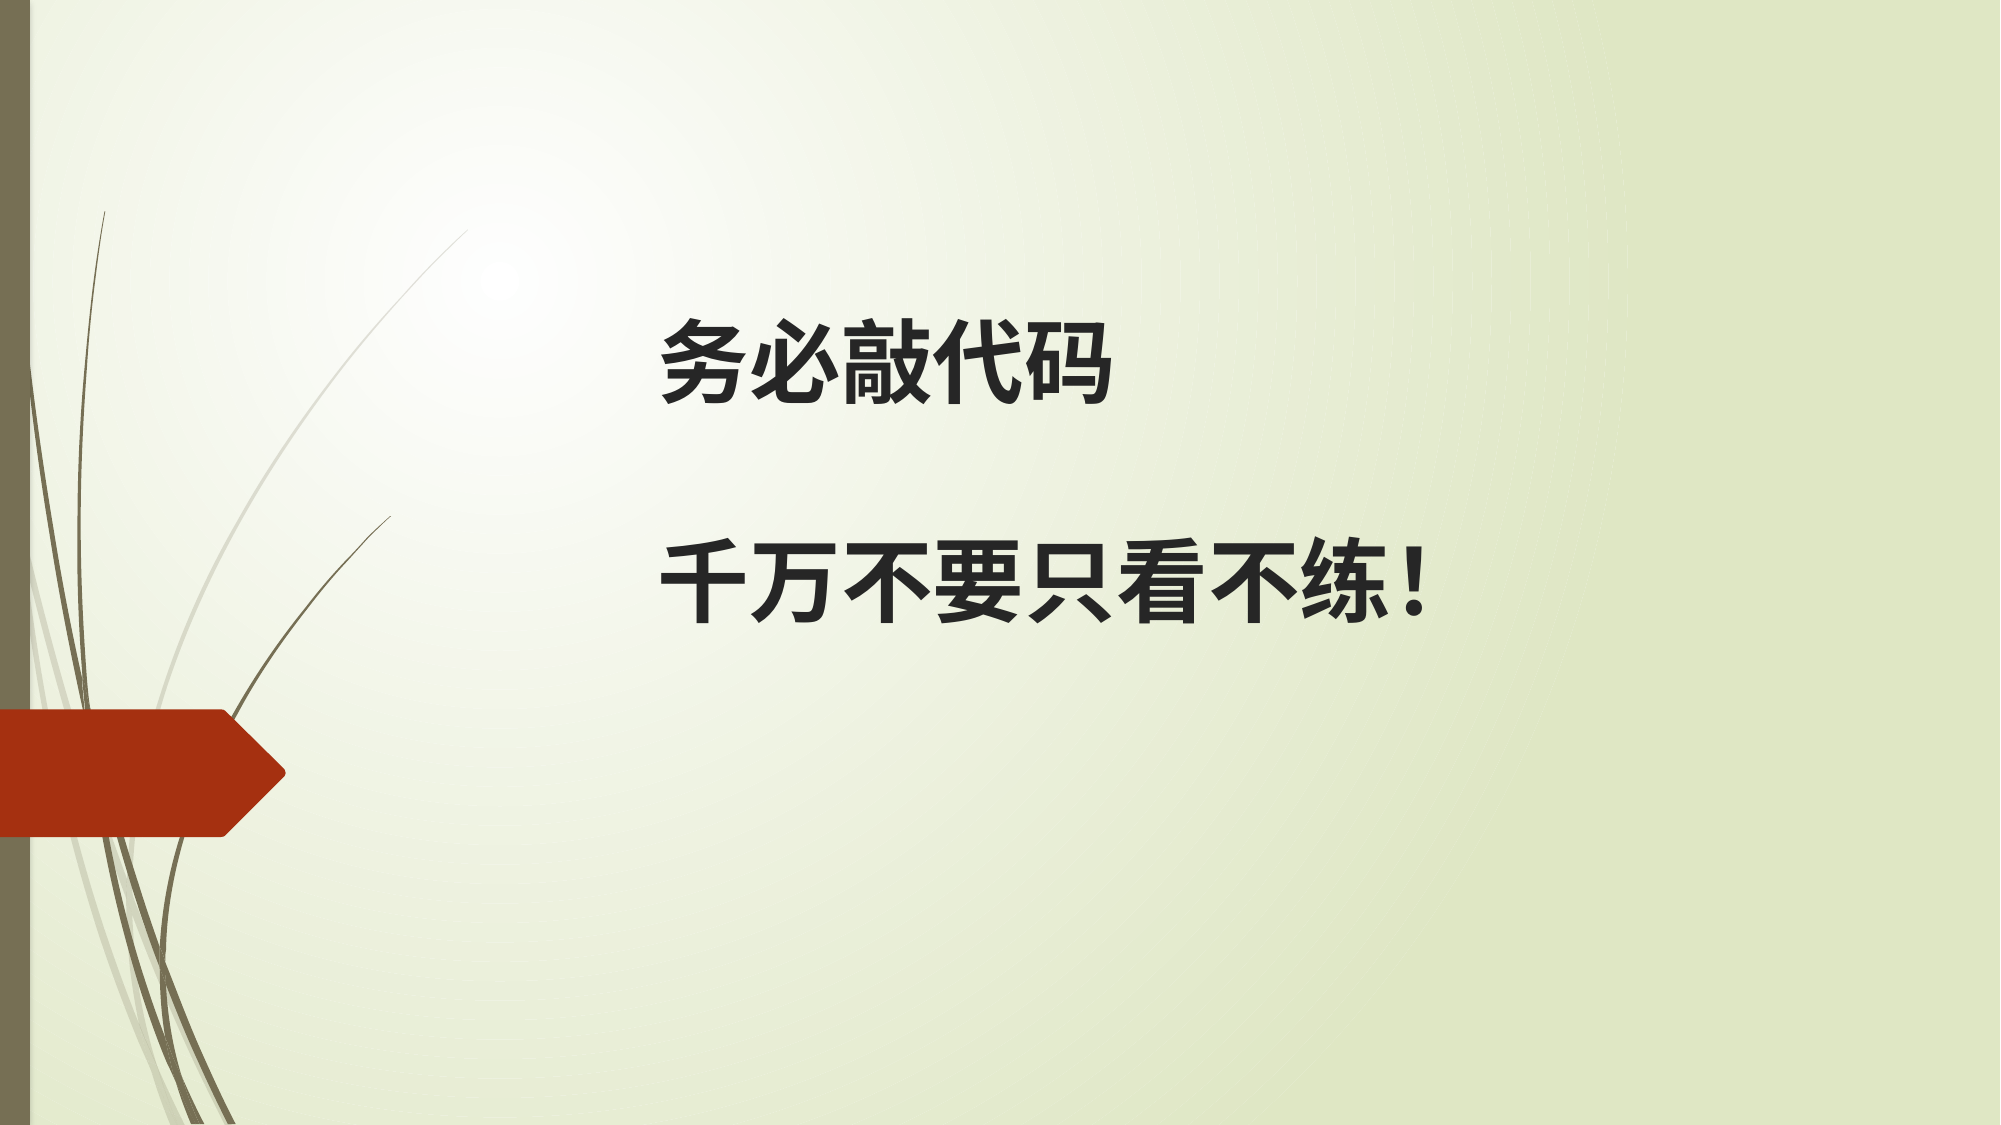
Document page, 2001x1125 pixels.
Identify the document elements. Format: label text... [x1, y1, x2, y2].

text_box 务必敲代码 千万不要只看不练！ [643, 296, 1655, 642]
